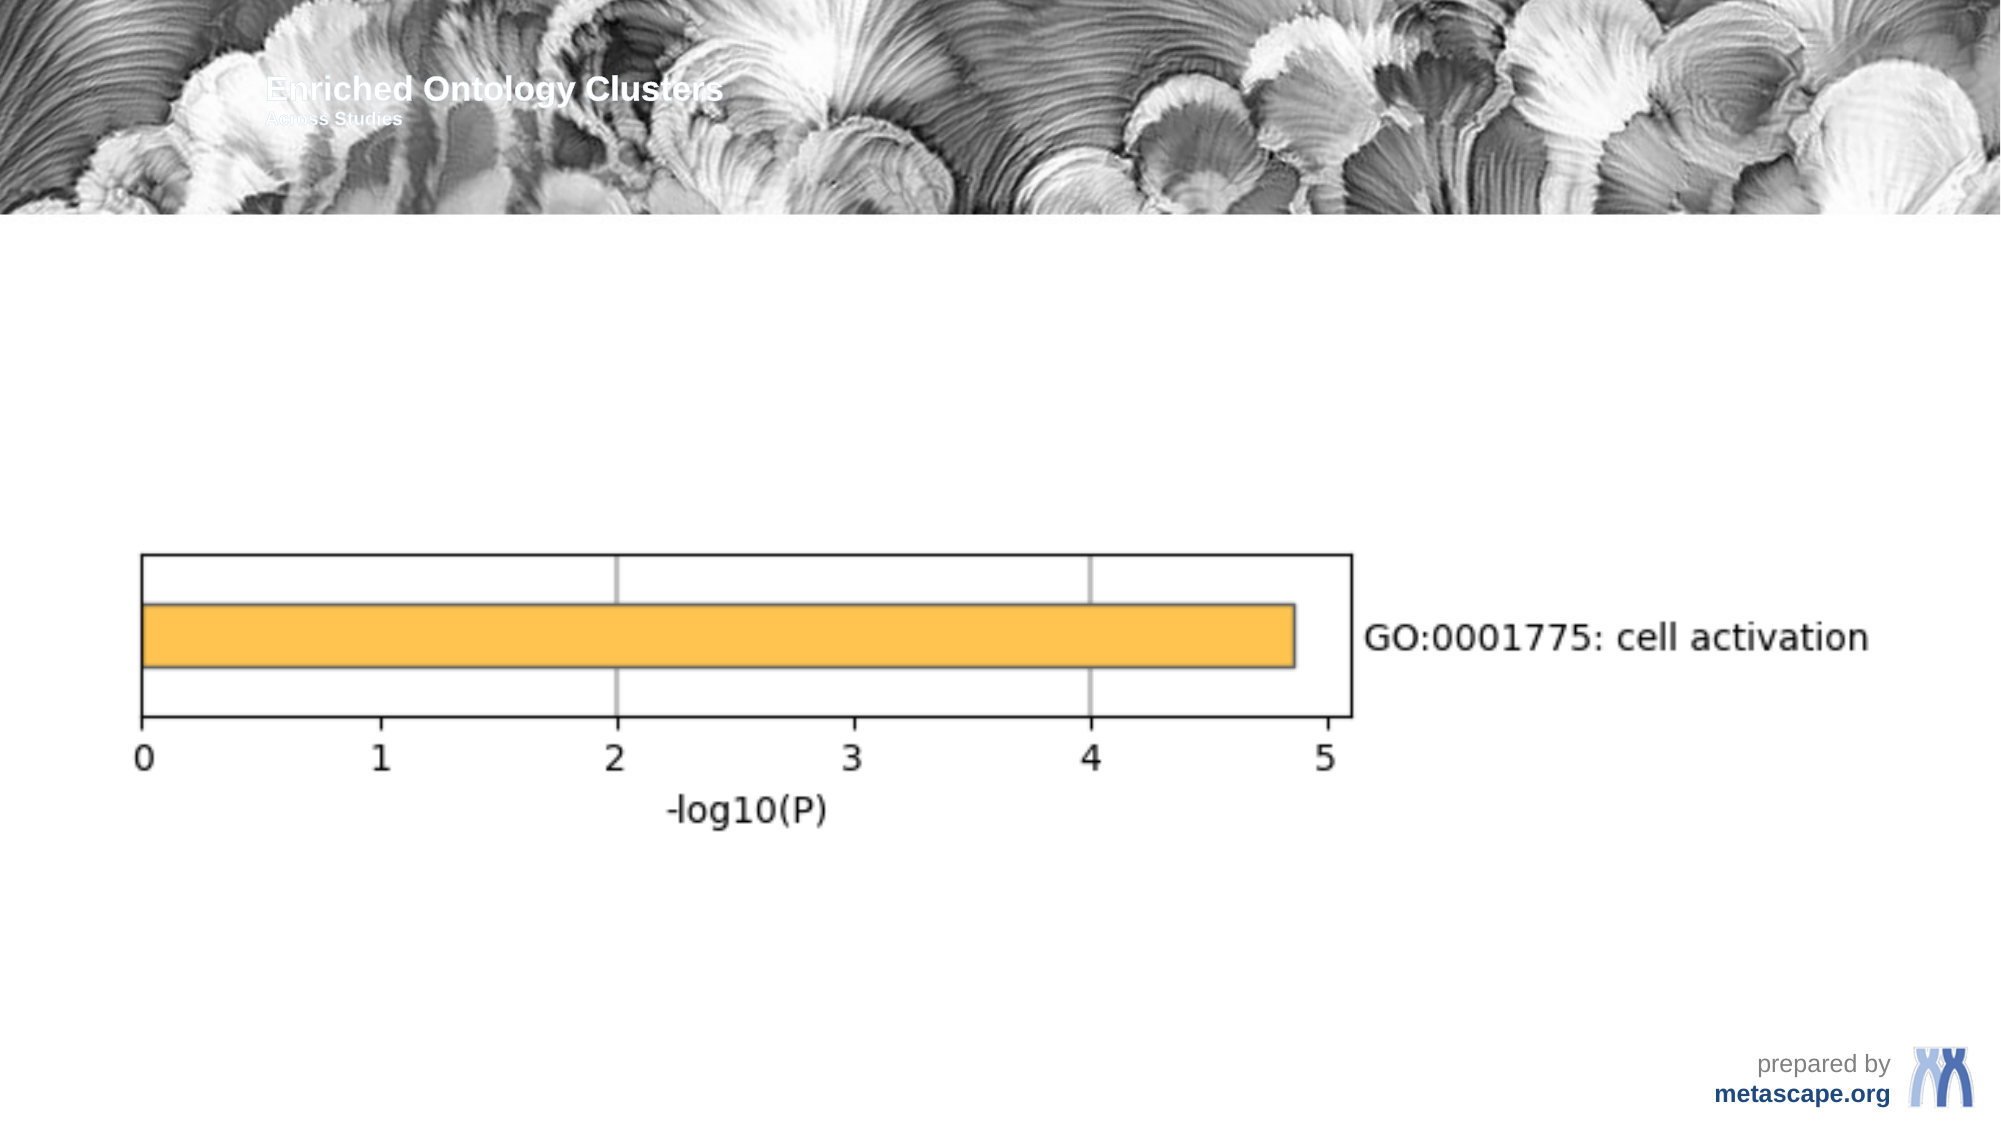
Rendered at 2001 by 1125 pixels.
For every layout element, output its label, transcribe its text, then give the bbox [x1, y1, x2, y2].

title Enriched Ontology Clusters Across Studies [249, 61, 1600, 137]
picture [0, 0, 2001, 1125]
